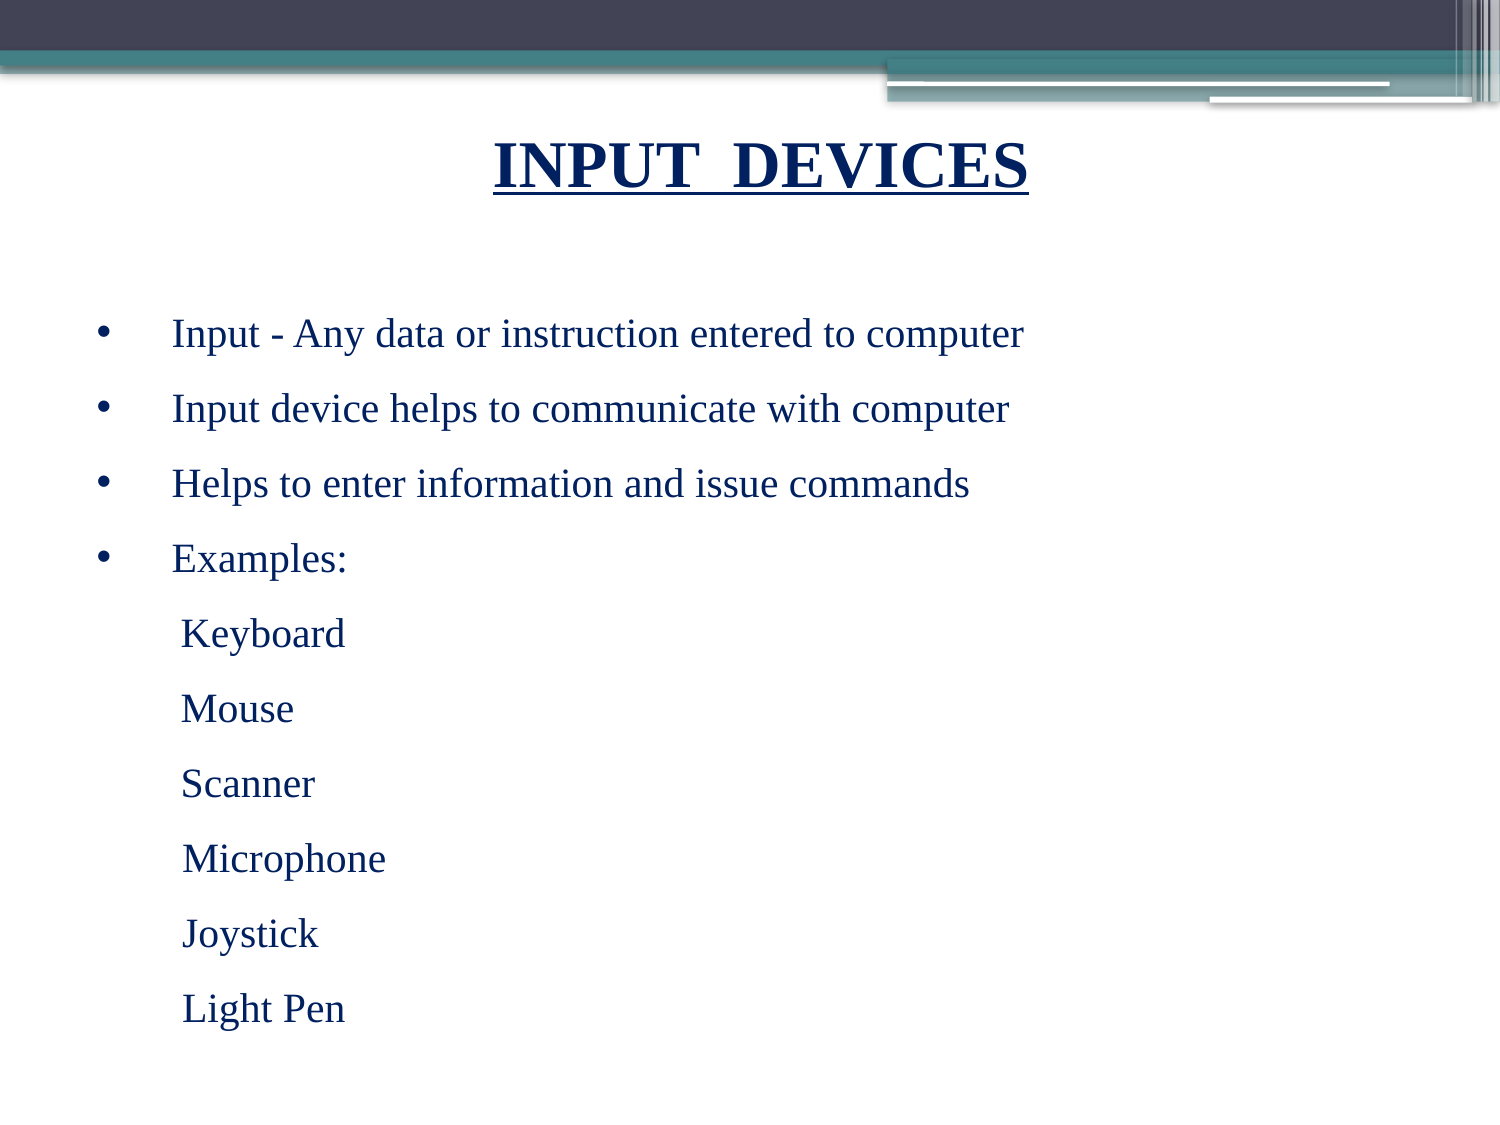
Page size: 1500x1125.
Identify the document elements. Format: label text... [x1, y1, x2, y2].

text_box INPUT DEVICES Input - Any data or instruction entered to computer Input device helps to communicate with computer Helps to enter information and issue commands Examples: Keyboard Mouse Scanner Microphone Joystick Light Pen [81, 113, 1441, 1125]
